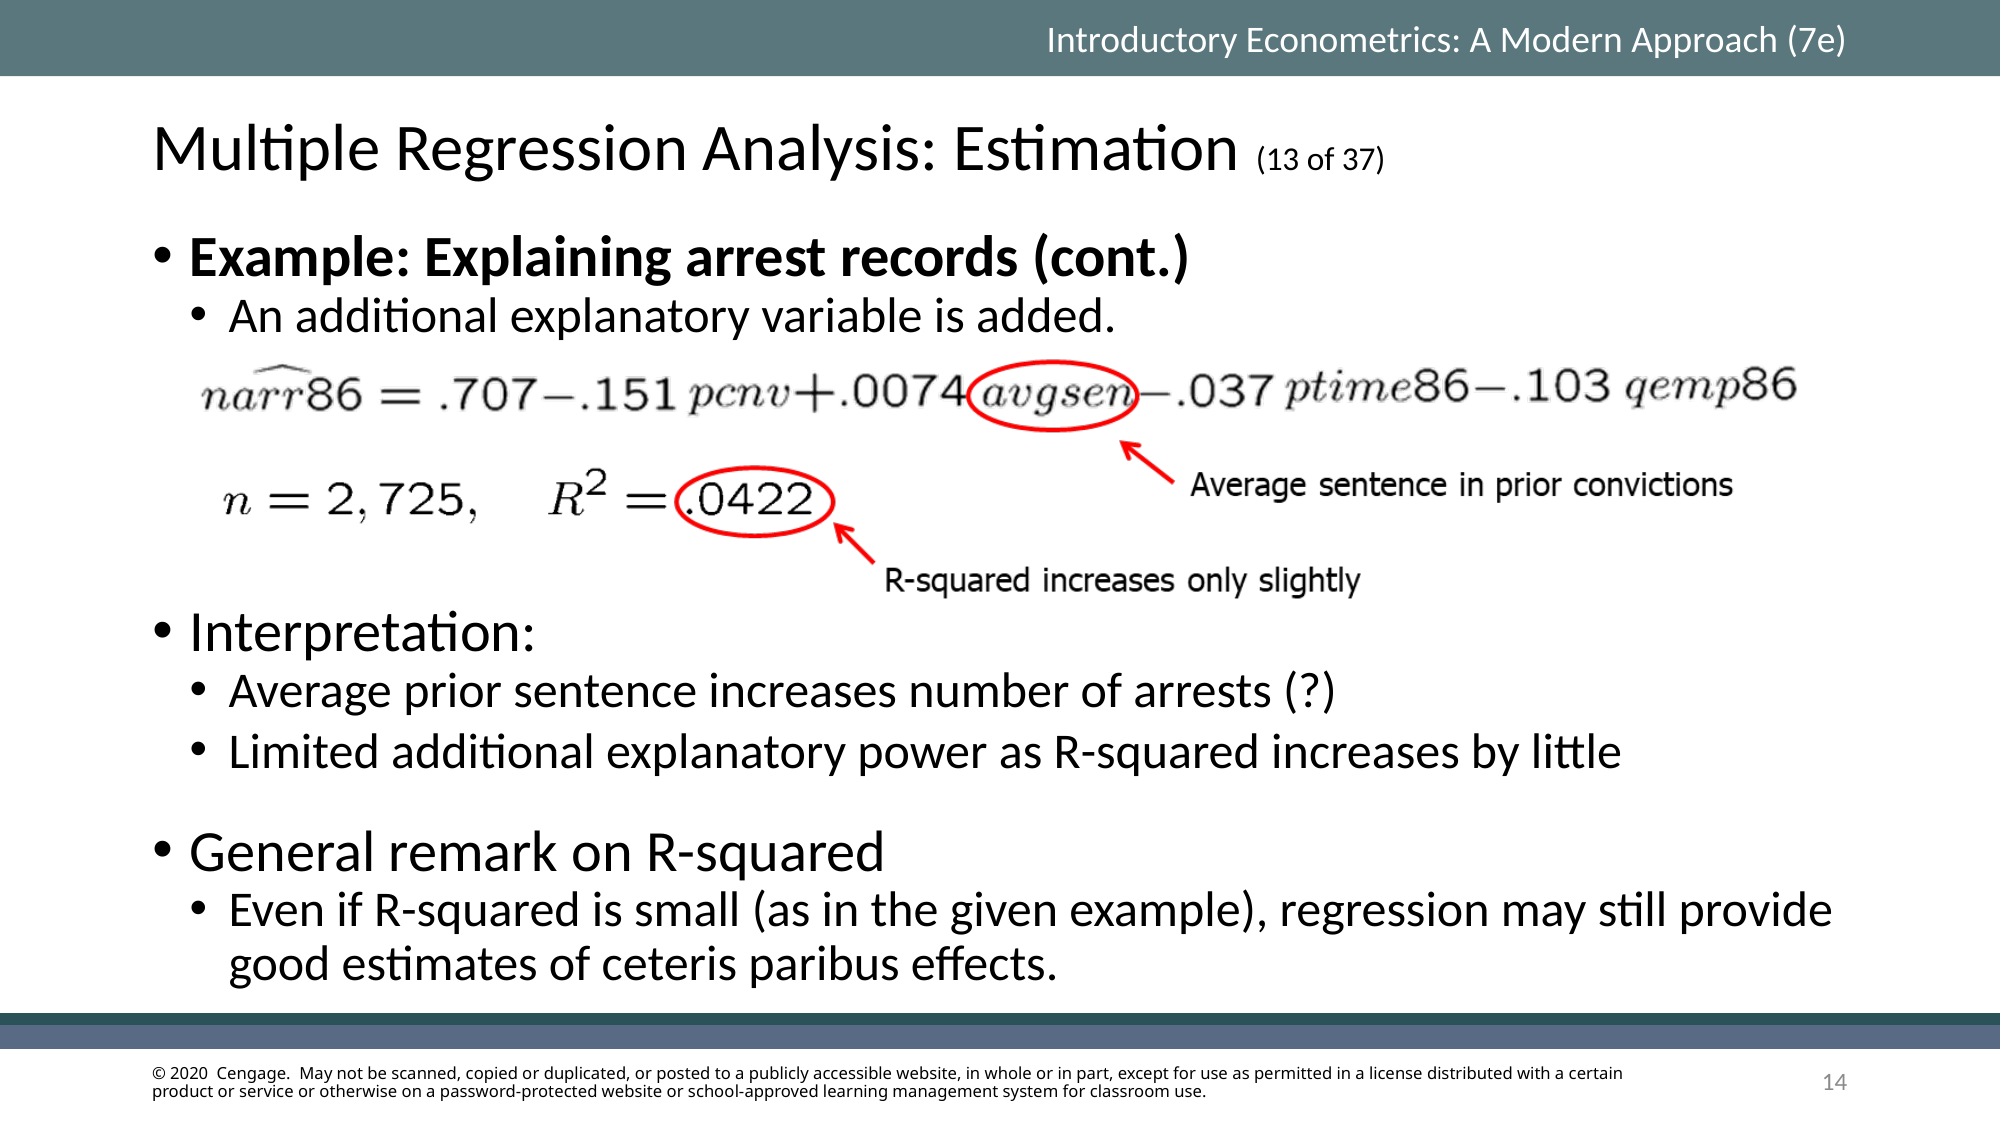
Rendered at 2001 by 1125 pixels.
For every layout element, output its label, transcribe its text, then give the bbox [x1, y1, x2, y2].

list Interpretation: Average prior sentence increases number of arrests (?) Limited additional explanatory power as R-squared increases by little General remark on R-squared Even if R-squared is small (as in the given example), regression may still provide good estimates of ceteris paribus effects. [137, 593, 1863, 1001]
slide_number 14 [1759, 1057, 1863, 1103]
picture [193, 347, 1807, 619]
title Multiple Regression Analysis: Estimation (13 of 37) [137, 104, 1863, 225]
list Example: Explaining arrest records (cont.) An additional explanatory variable is added. [137, 225, 1863, 364]
